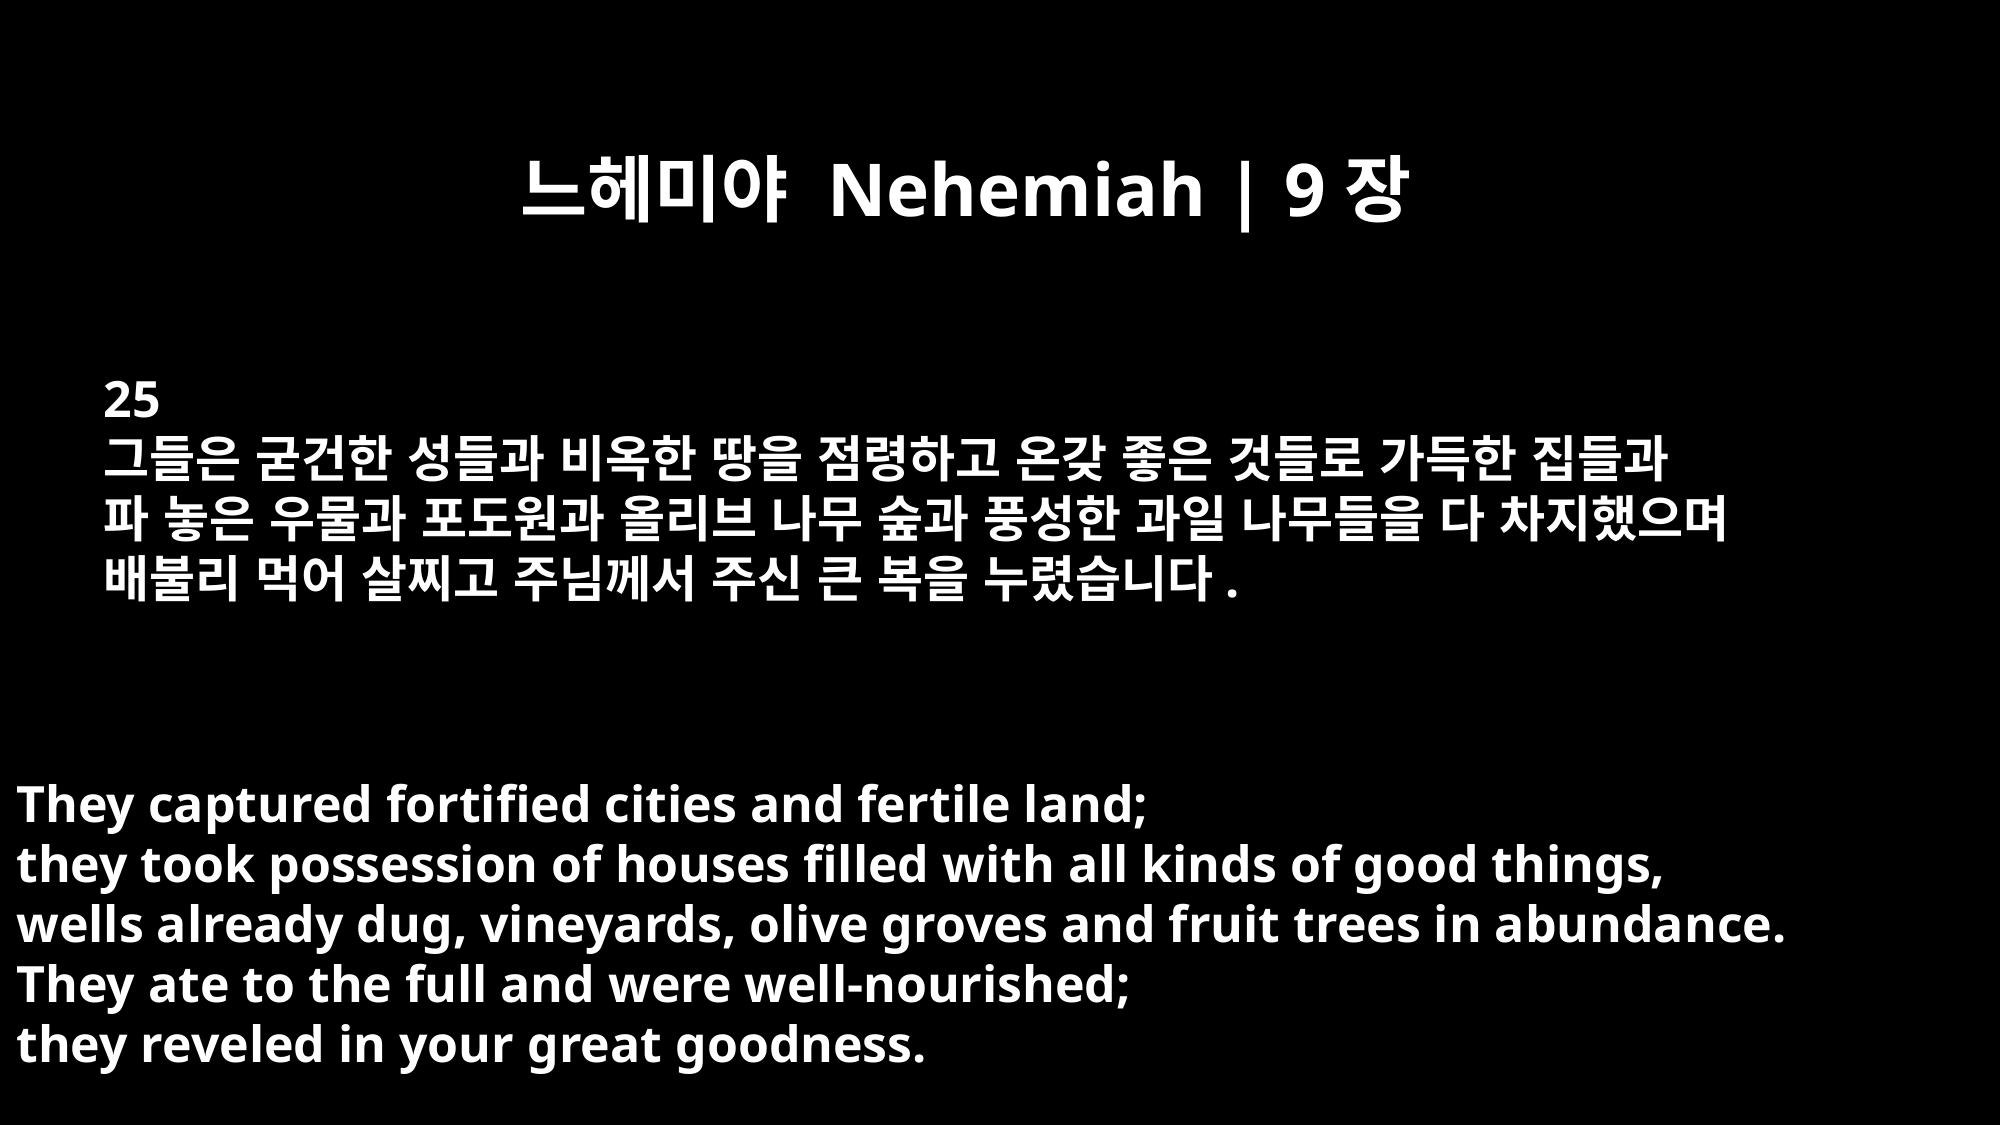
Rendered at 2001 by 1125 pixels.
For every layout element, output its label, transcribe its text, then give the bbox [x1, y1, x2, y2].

text_box 느헤미야 Nehemiah | 9장 [505, 136, 1427, 239]
text_box 25 그들은 굳건한 성들과 비옥한 땅을 점령하고 온갖 좋은 것들로 가득한 집들과 파 놓은 우물과 포도원과 올리브 나무 숲과 풍성한 과일 나무들을 다 차지했으며 배불리 먹어 살찌고 주님께서 주신 큰 복을 누렸습니다. [88, 359, 1759, 615]
text_box They captured fortified cities and fertile land; they took possession of houses filled with all kinds of good things, wells already dug, vineyards, olive groves and fruit trees in abundance. They ate to the full and were well-nourished; they reveled in your great goodness. [1, 764, 1815, 1080]
